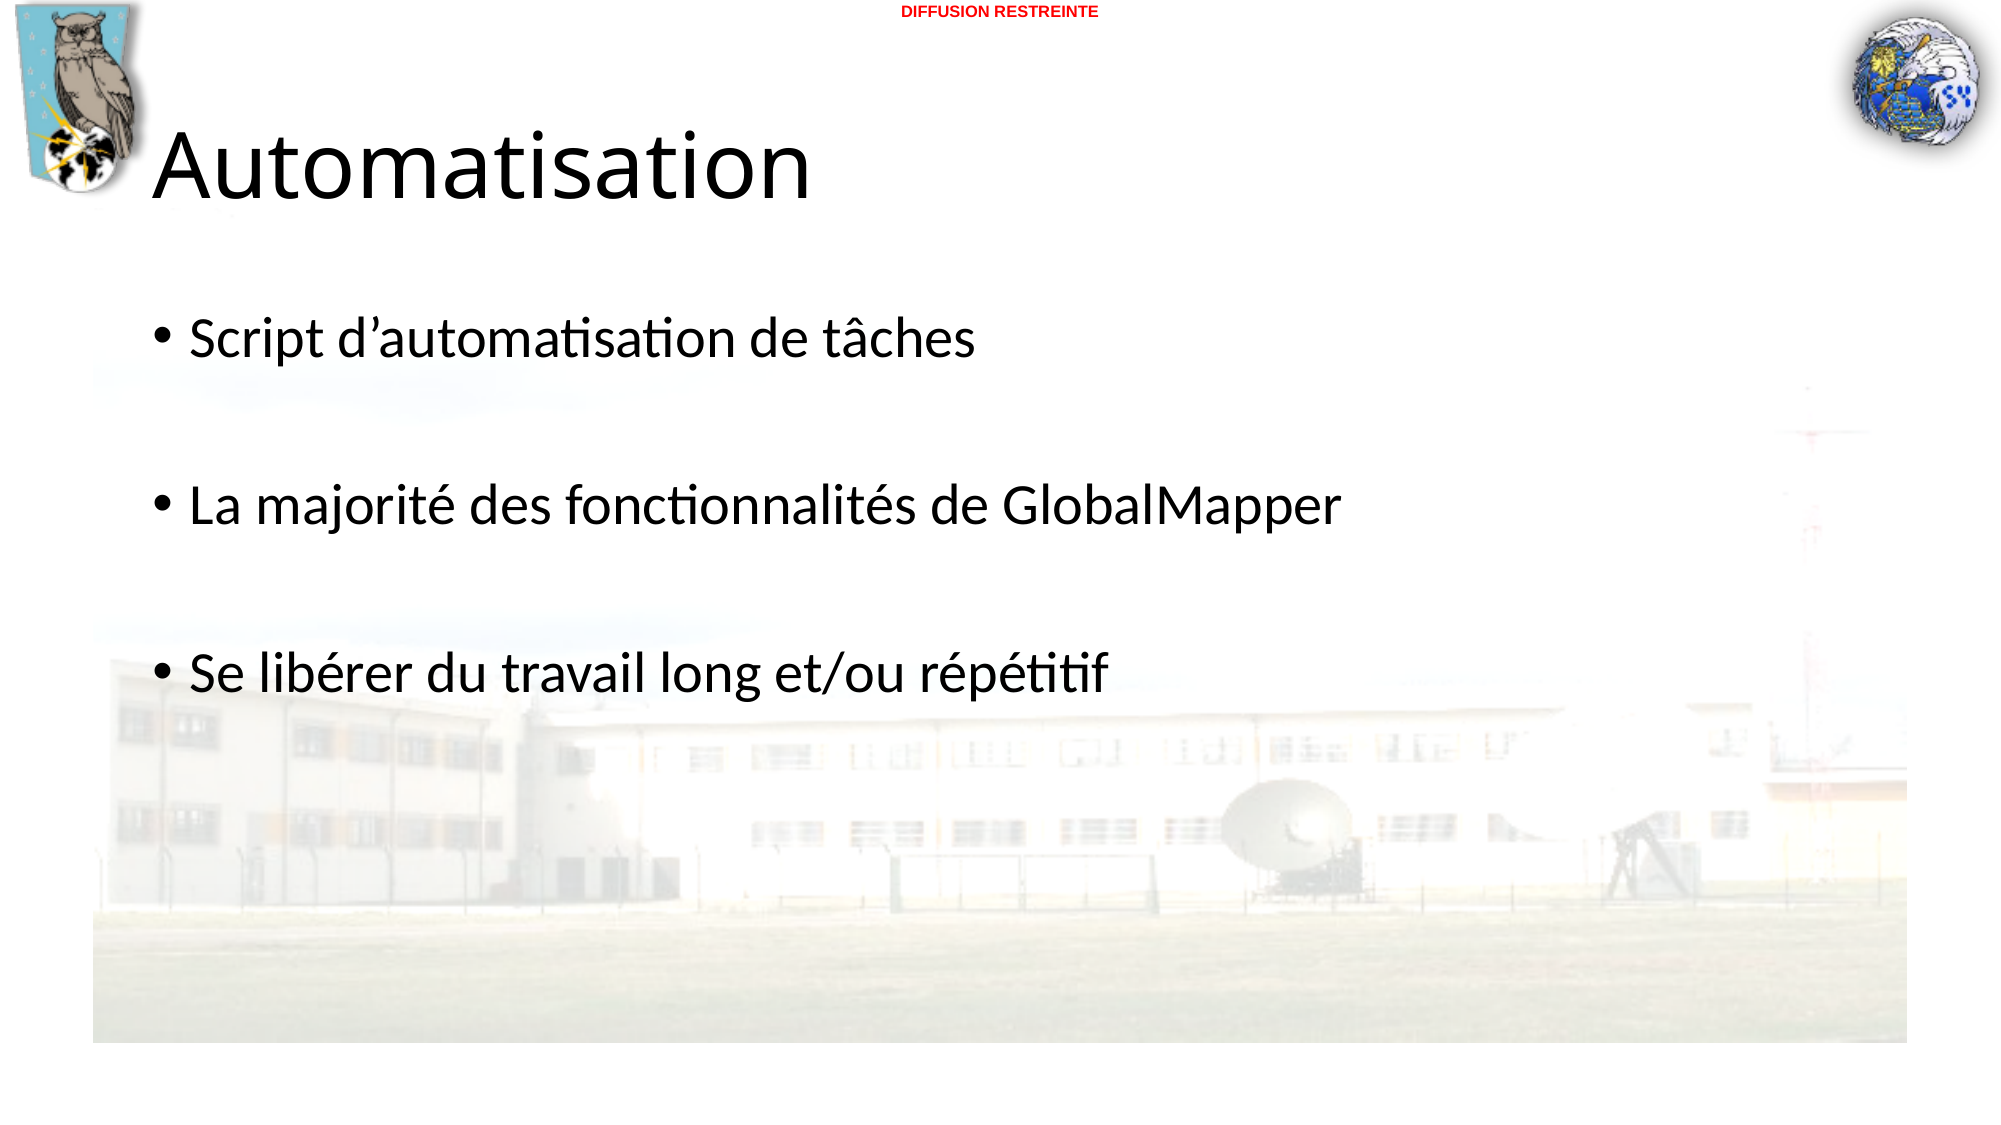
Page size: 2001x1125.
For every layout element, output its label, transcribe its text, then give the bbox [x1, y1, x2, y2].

list Script d’automatisation de tâches La majorité des fonctionnalités de GlobalMapper Se libérer du travail long et/ou répétitif [137, 299, 1863, 1014]
picture [14, 4, 136, 193]
title Automatisation [137, 59, 1863, 278]
picture [1850, 16, 1983, 147]
